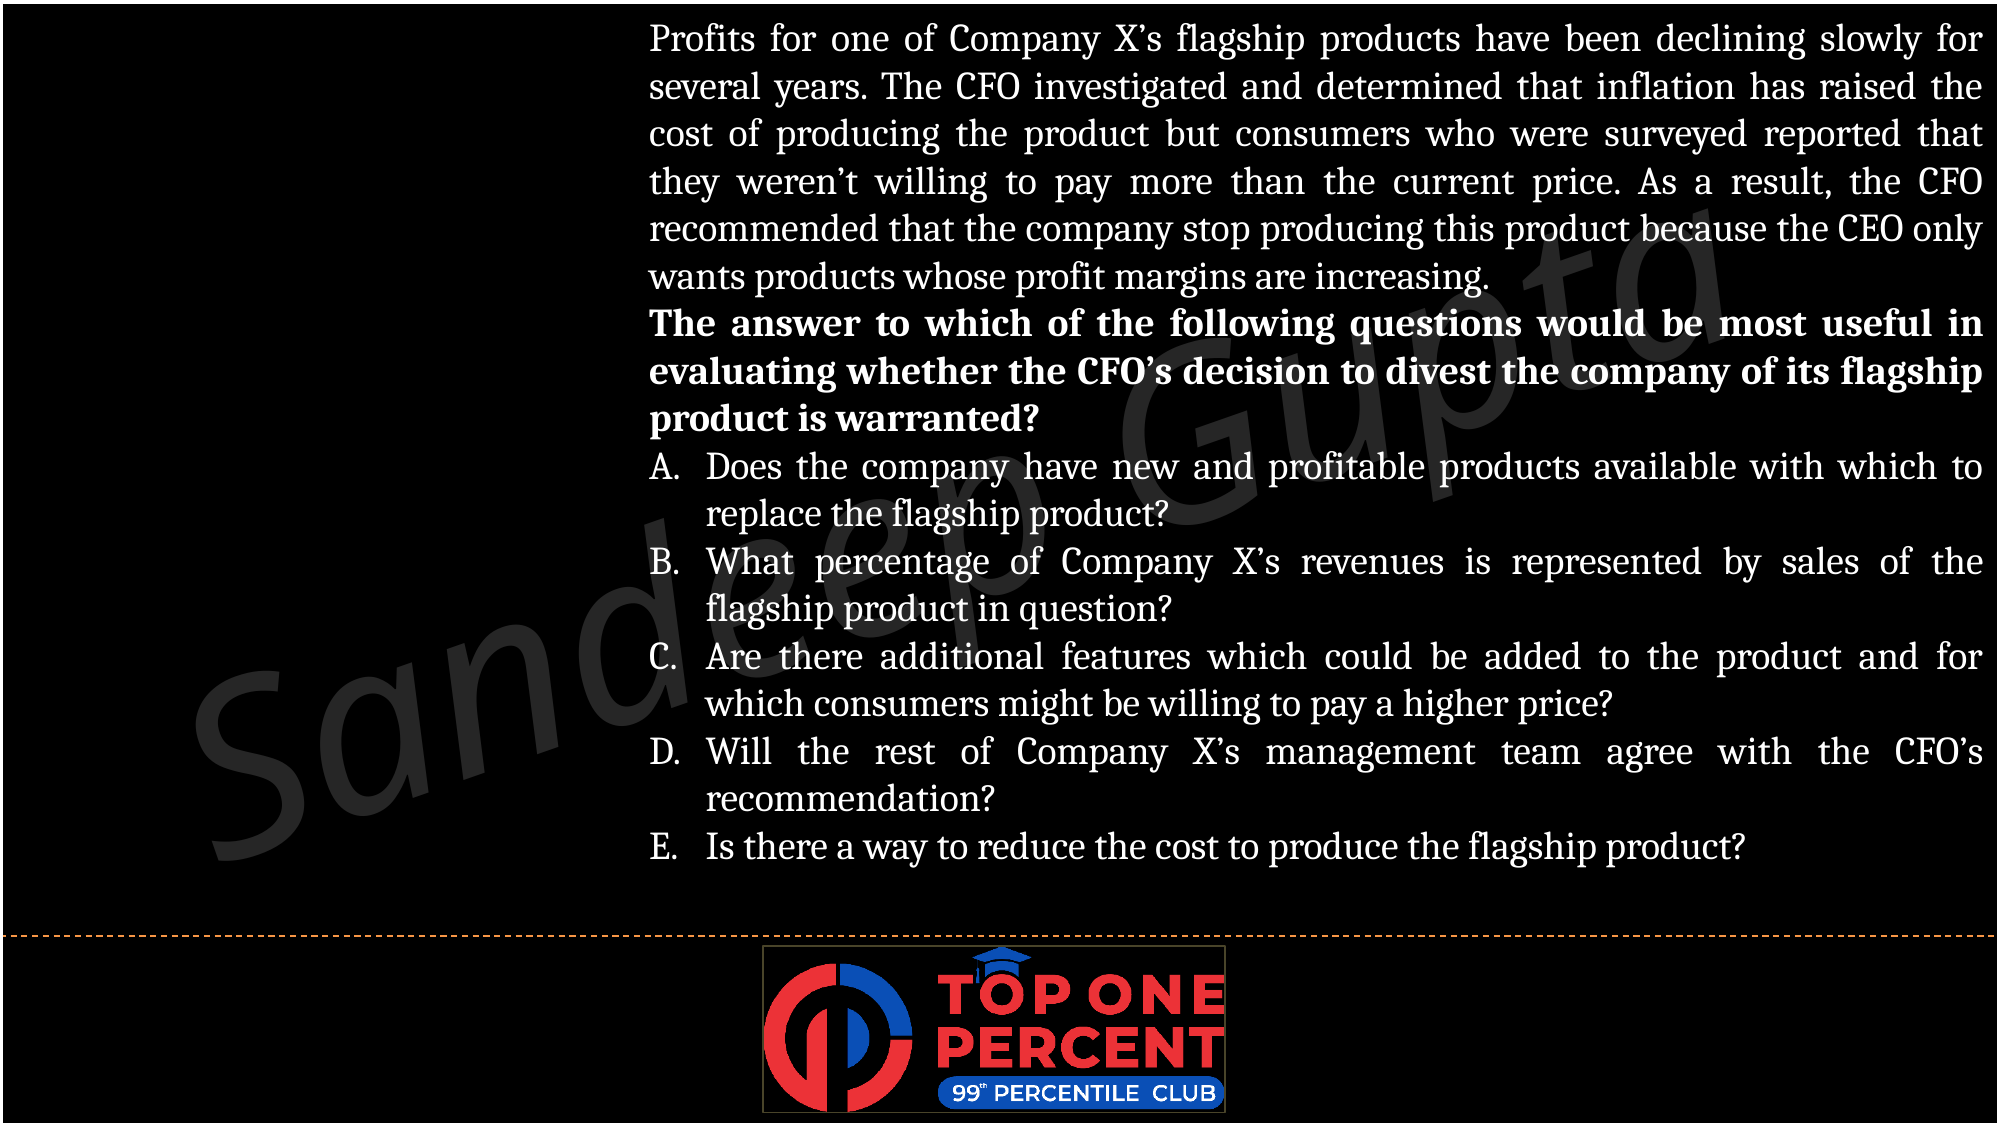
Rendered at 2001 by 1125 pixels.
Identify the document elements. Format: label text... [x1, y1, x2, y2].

text_box Profits for one of Company X’s flagship products have been declining slowly for several years. The CFO investigated and determined that inflation has raised the cost of producing the product but consumers who were surveyed reported that they weren’t willing to pay more than the current price. As a result, the CFO recommended that the company stop producing this product because the CEO only wants products whose profit margins are increasing. The answer to which of the following questions would be most useful in evaluating whether the CFO’s decision to divest the company of its flagship product is warranted? Does the company have new and profitable products available with which to replace the flagship product? What percentage of Company X’s revenues is represented by sales of the flagship product in question? Are there additional features which could be added to the product and for which consumers might be willing to pay a higher price? Will the rest of Company X’s management team agree with the CFO’s recommendation? Is there a way to reduce the cost to produce the flagship product? [634, 4, 2000, 875]
picture [763, 946, 1225, 1112]
